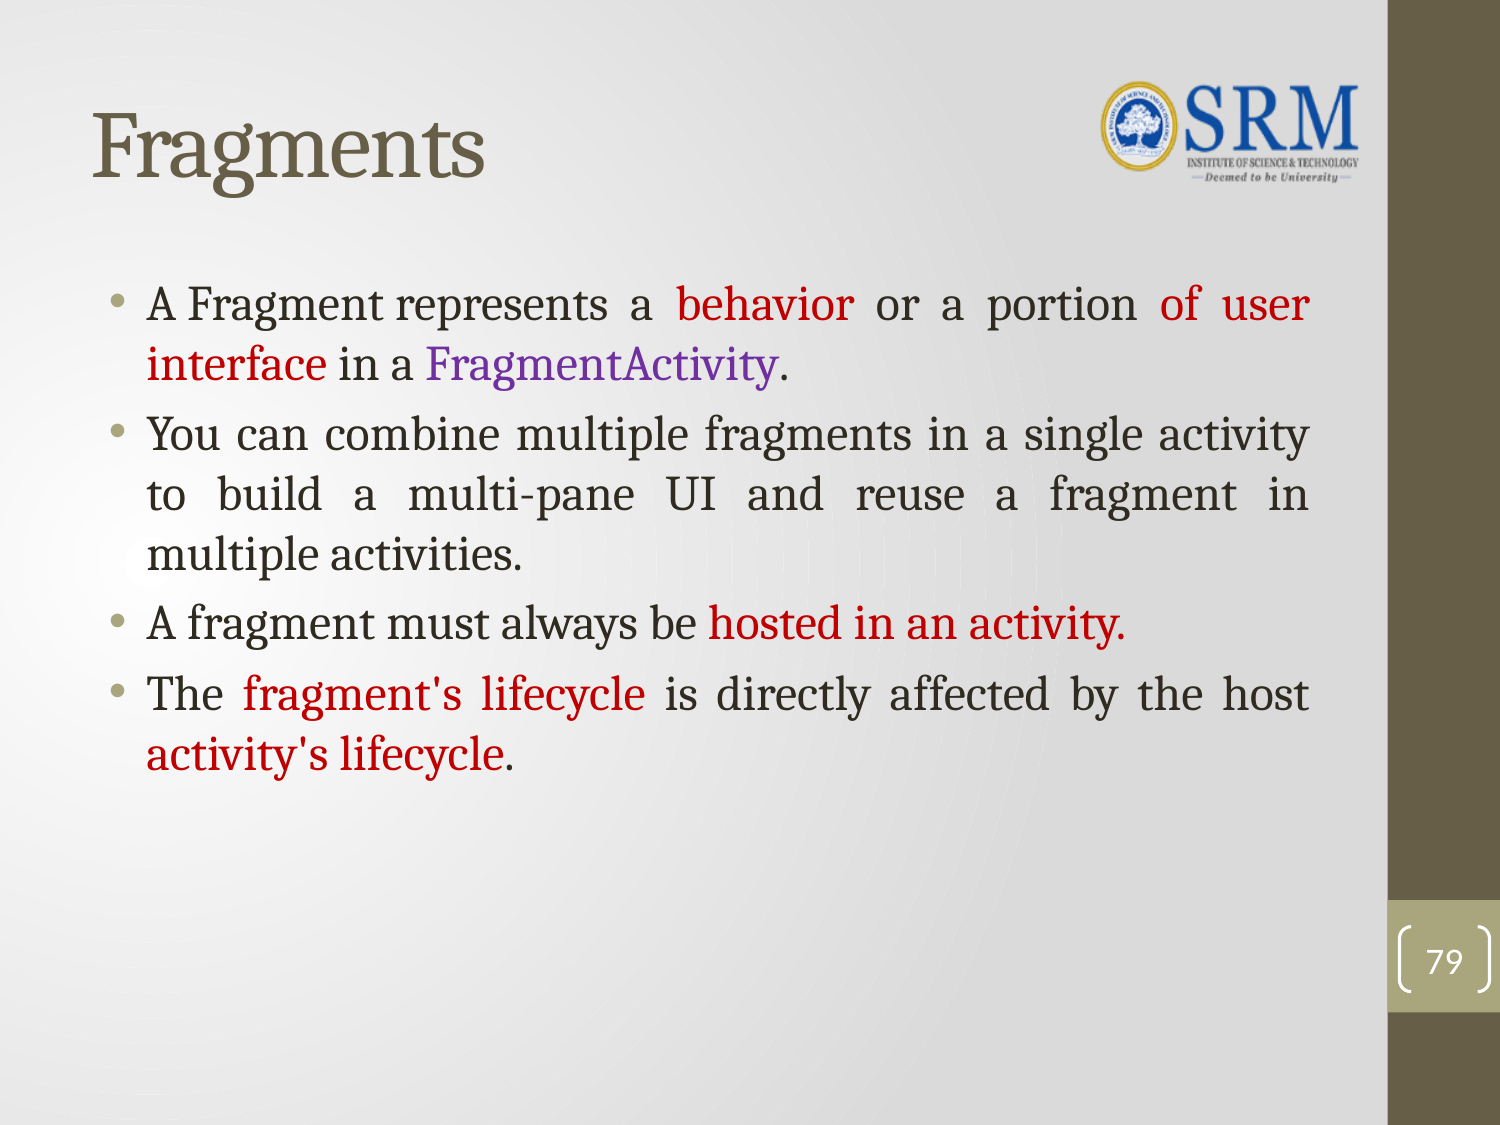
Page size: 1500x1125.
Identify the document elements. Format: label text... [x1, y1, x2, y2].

picture [1099, 44, 1362, 219]
title Fragments [75, 45, 1075, 233]
slide_number 79 [1397, 925, 1492, 994]
list A Fragment represents a behavior or a portion of user interface in a FragmentActivity. You can combine multiple fragments in a single activity to build a multi-pane UI and reuse a fragment in multiple activities. A fragment must always be hosted in an activity. The fragment's lifecycle is directly affected by the host activity's lifecycle. [75, 262, 1325, 1050]
